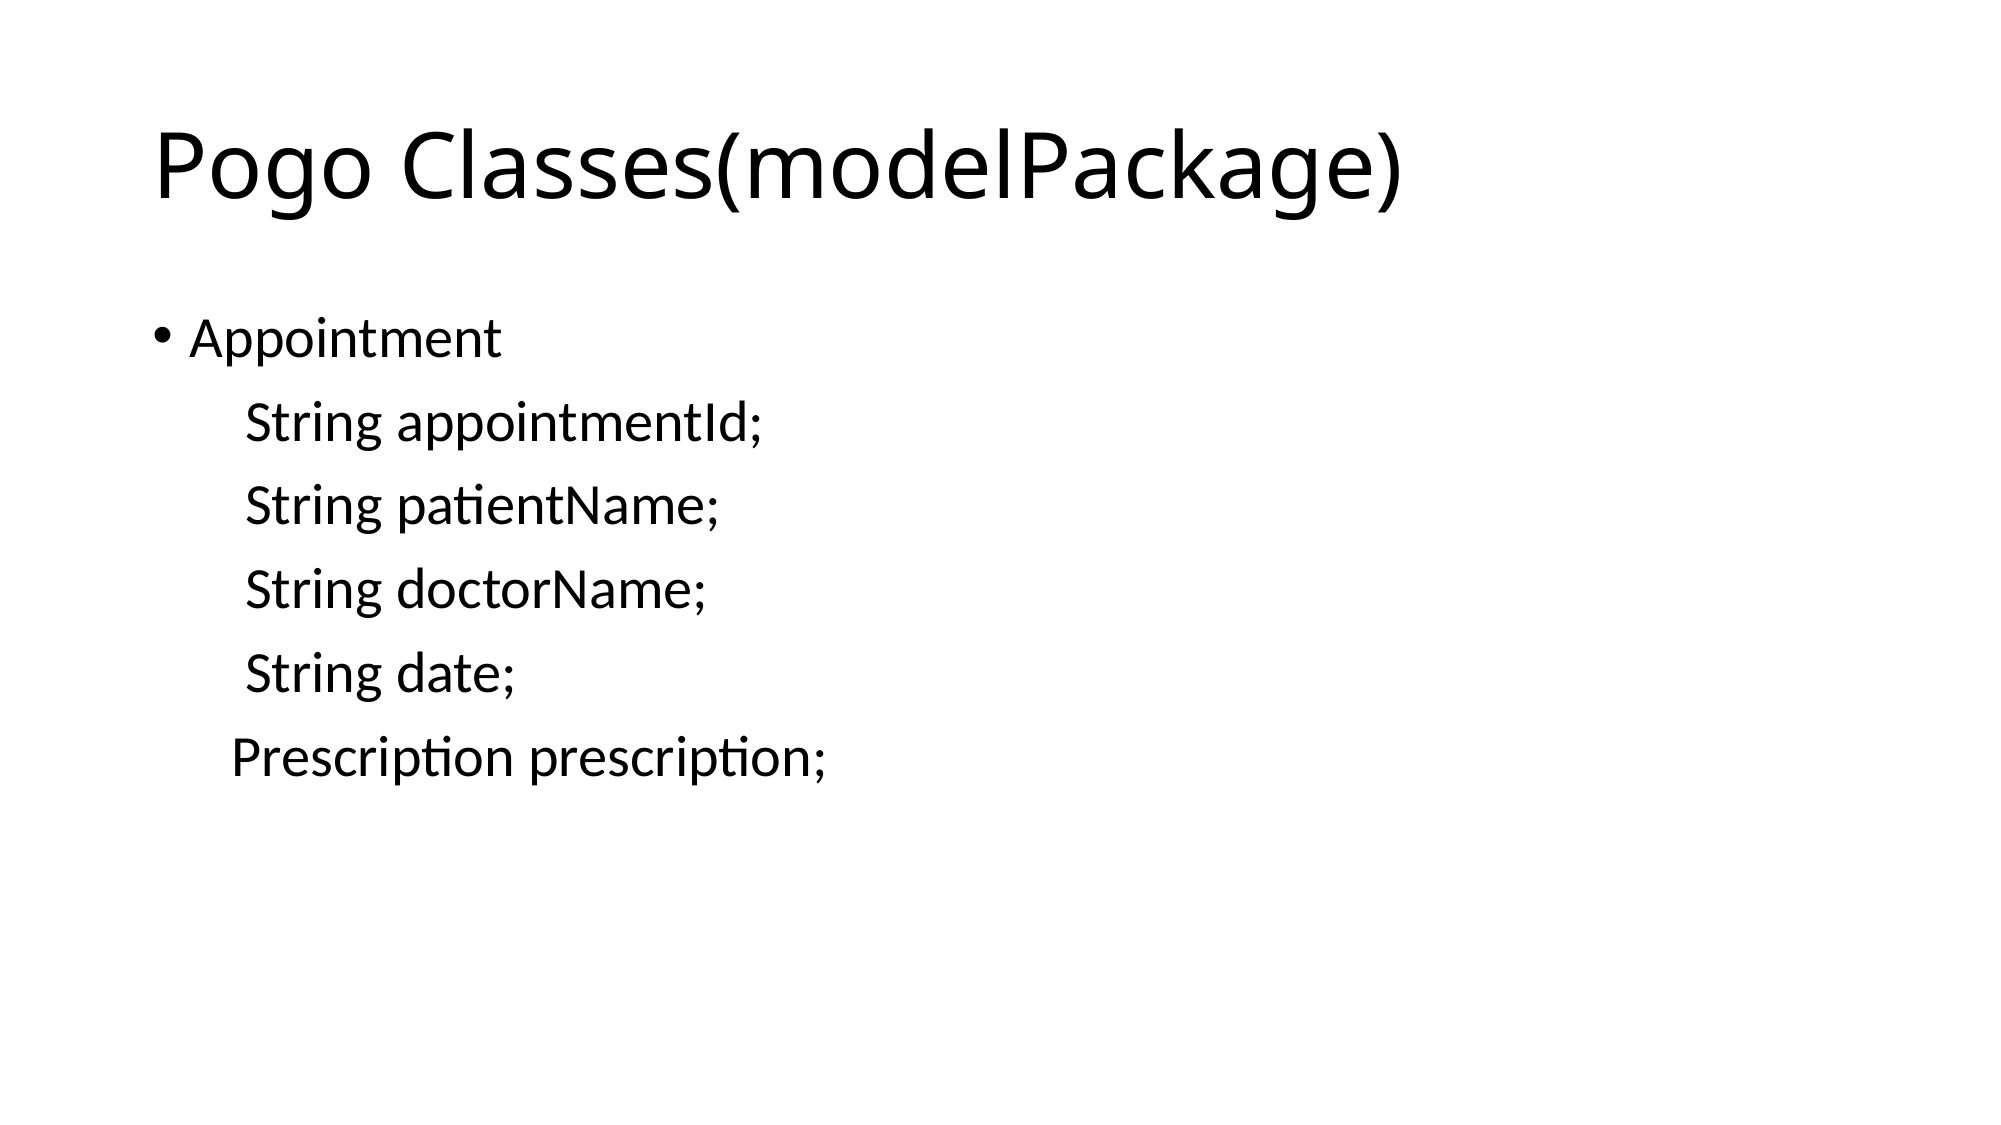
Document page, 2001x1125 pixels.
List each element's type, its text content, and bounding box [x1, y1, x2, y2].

title Pogo Classes(modelPackage) [137, 59, 1863, 278]
list Appointment String appointmentId; String patientName; String doctorName; String date; Prescription prescription; [137, 299, 1863, 1014]
